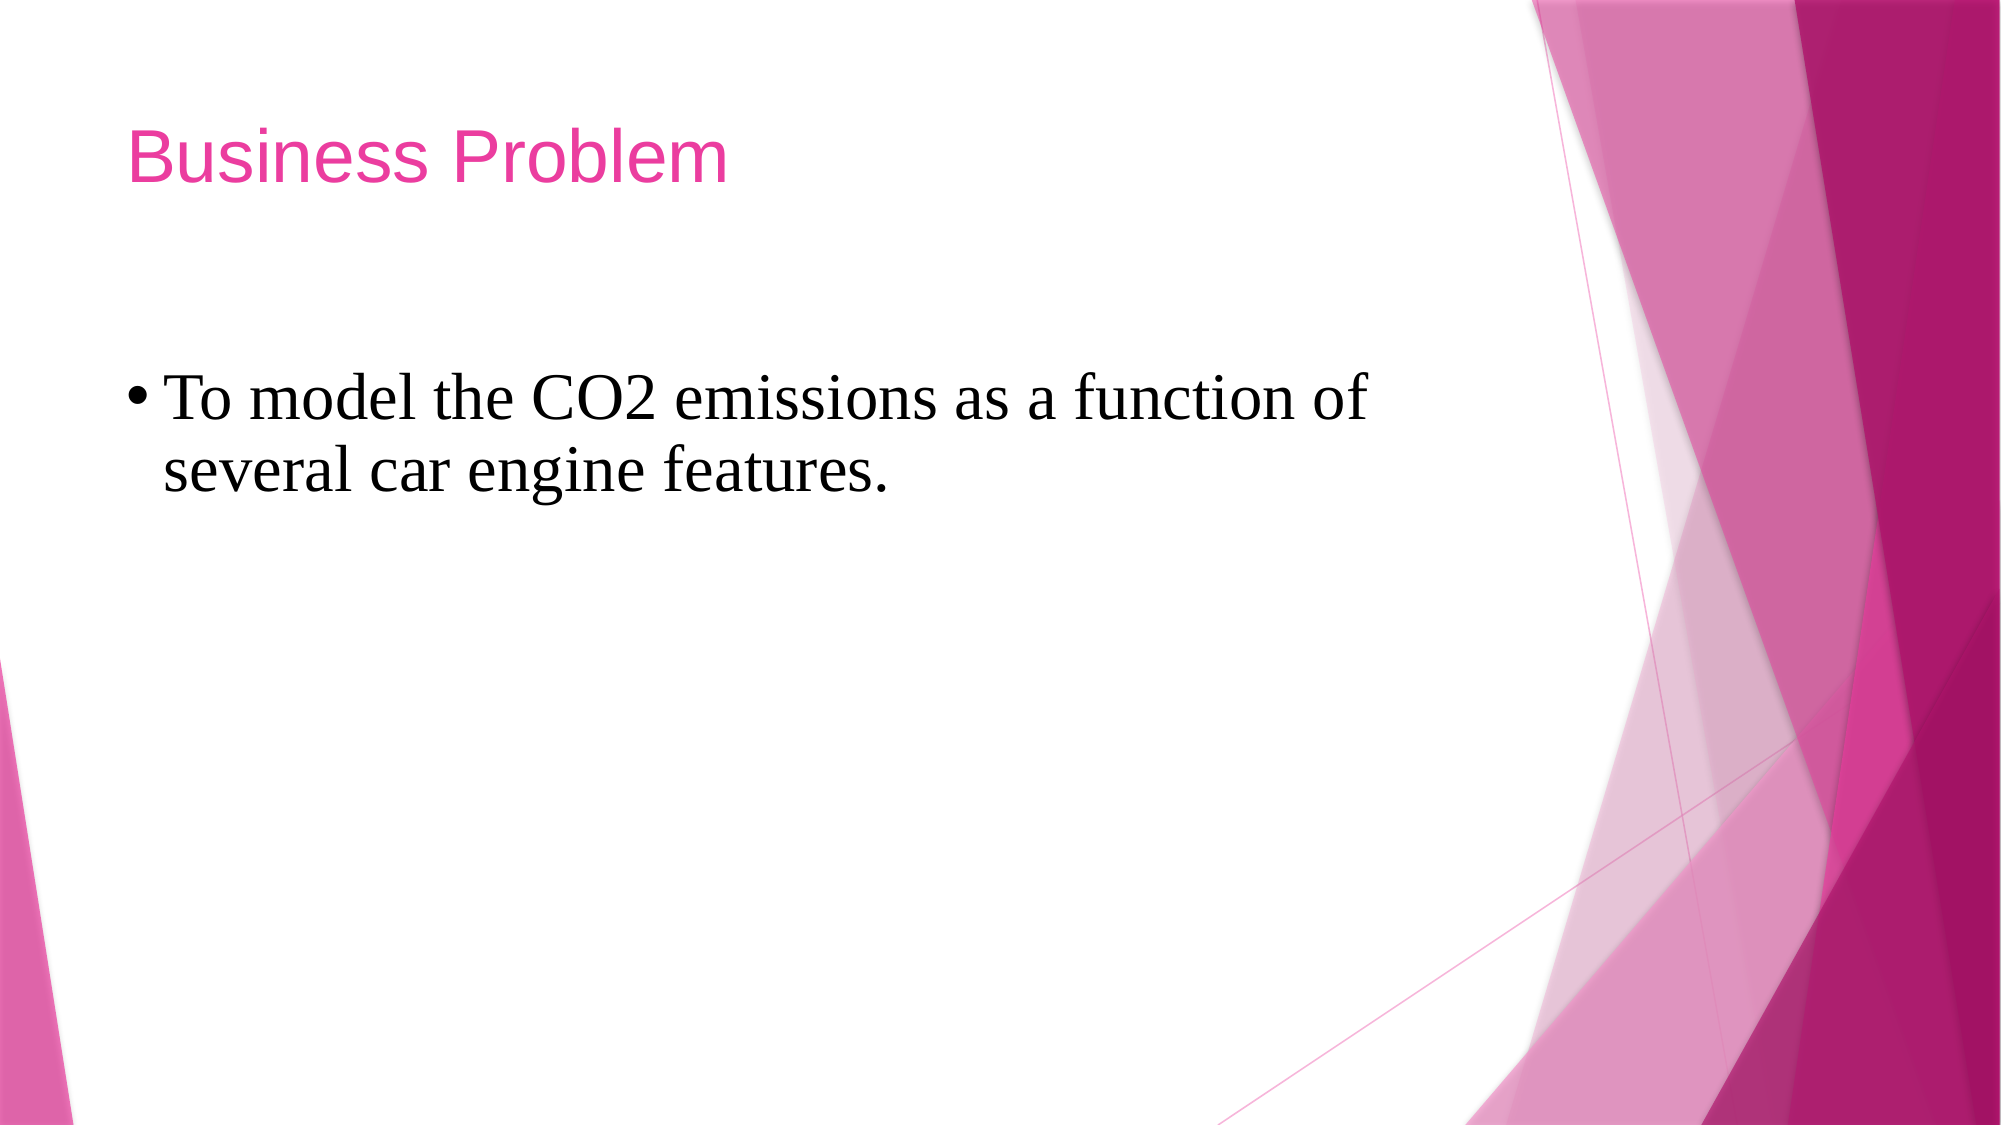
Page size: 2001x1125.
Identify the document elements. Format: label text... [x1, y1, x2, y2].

list To model the CO2 emissions as a function of several car engine features. [111, 354, 1522, 992]
title Business Problem [111, 99, 1522, 317]
